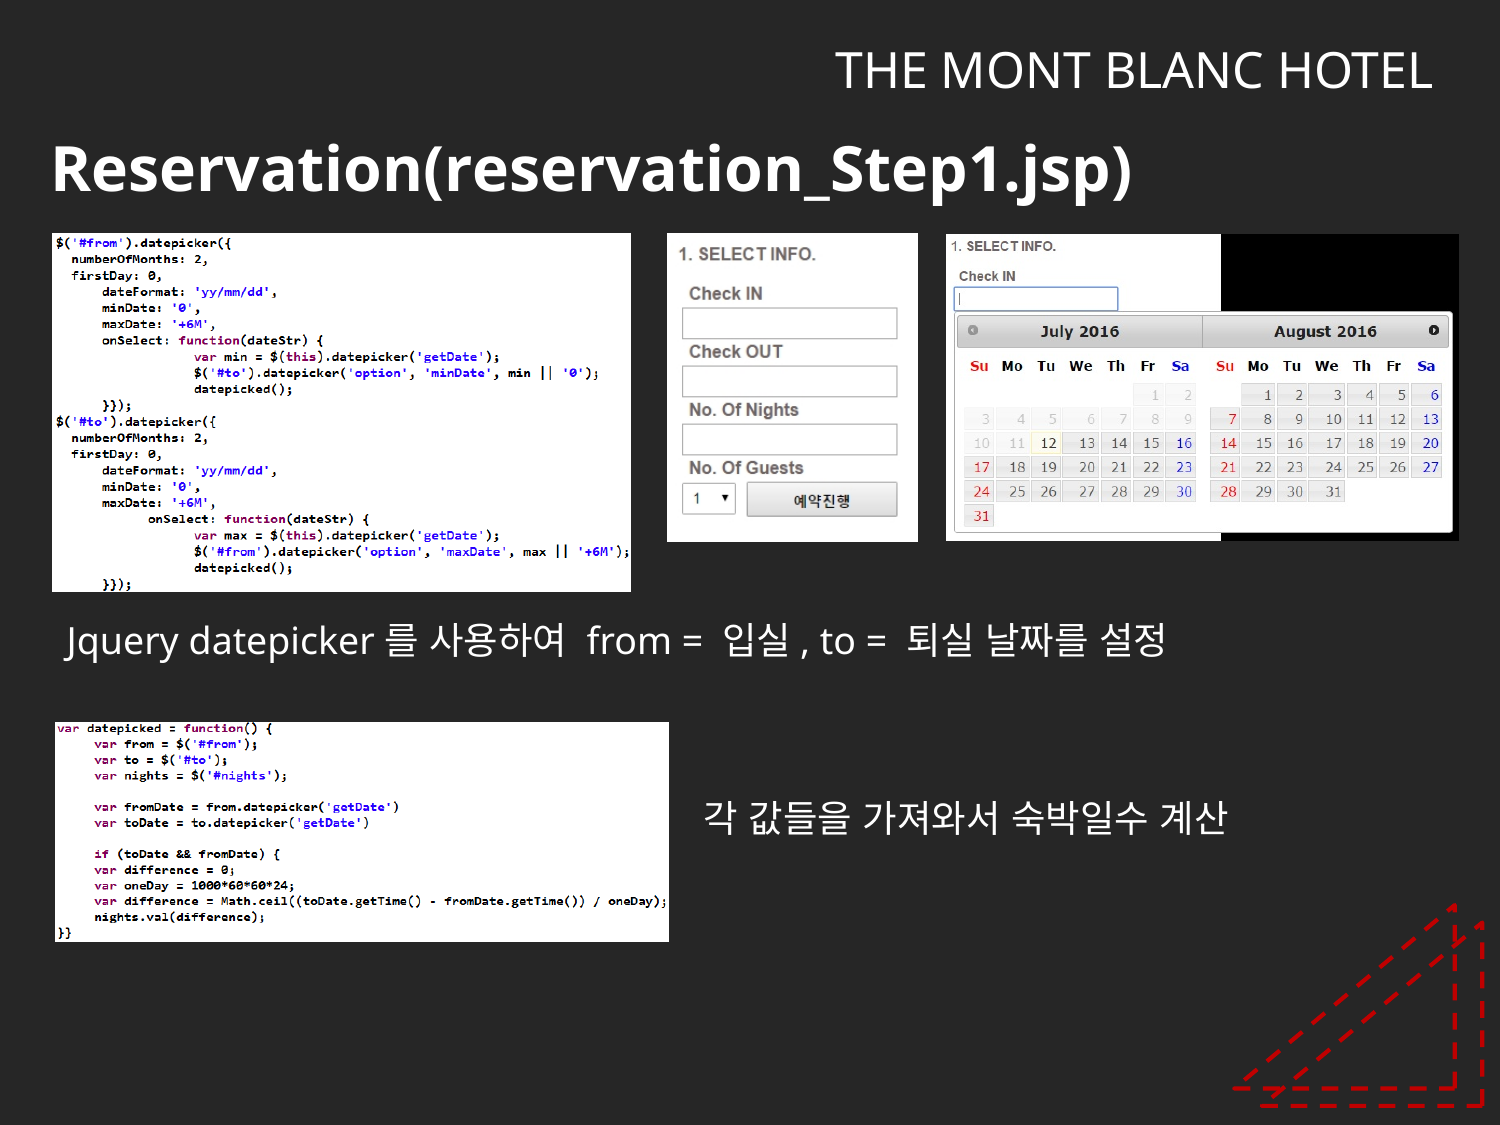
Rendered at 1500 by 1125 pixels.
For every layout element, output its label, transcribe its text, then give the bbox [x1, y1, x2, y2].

picture [51, 233, 631, 592]
text_box 각 값들을 가져와서 숙박일수 계산 [689, 787, 1327, 848]
text_box Reservation(reservation_Step1.jsp) [35, 121, 1262, 212]
text_box Jquery datepicker를 사용하여 from = 입실, to = 퇴실 날짜를 설정 [51, 609, 1211, 670]
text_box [666, 233, 1459, 542]
picture [55, 721, 669, 942]
text_box THE MONT BLANC HOTEL [763, 30, 1449, 106]
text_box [1233, 904, 1483, 1107]
